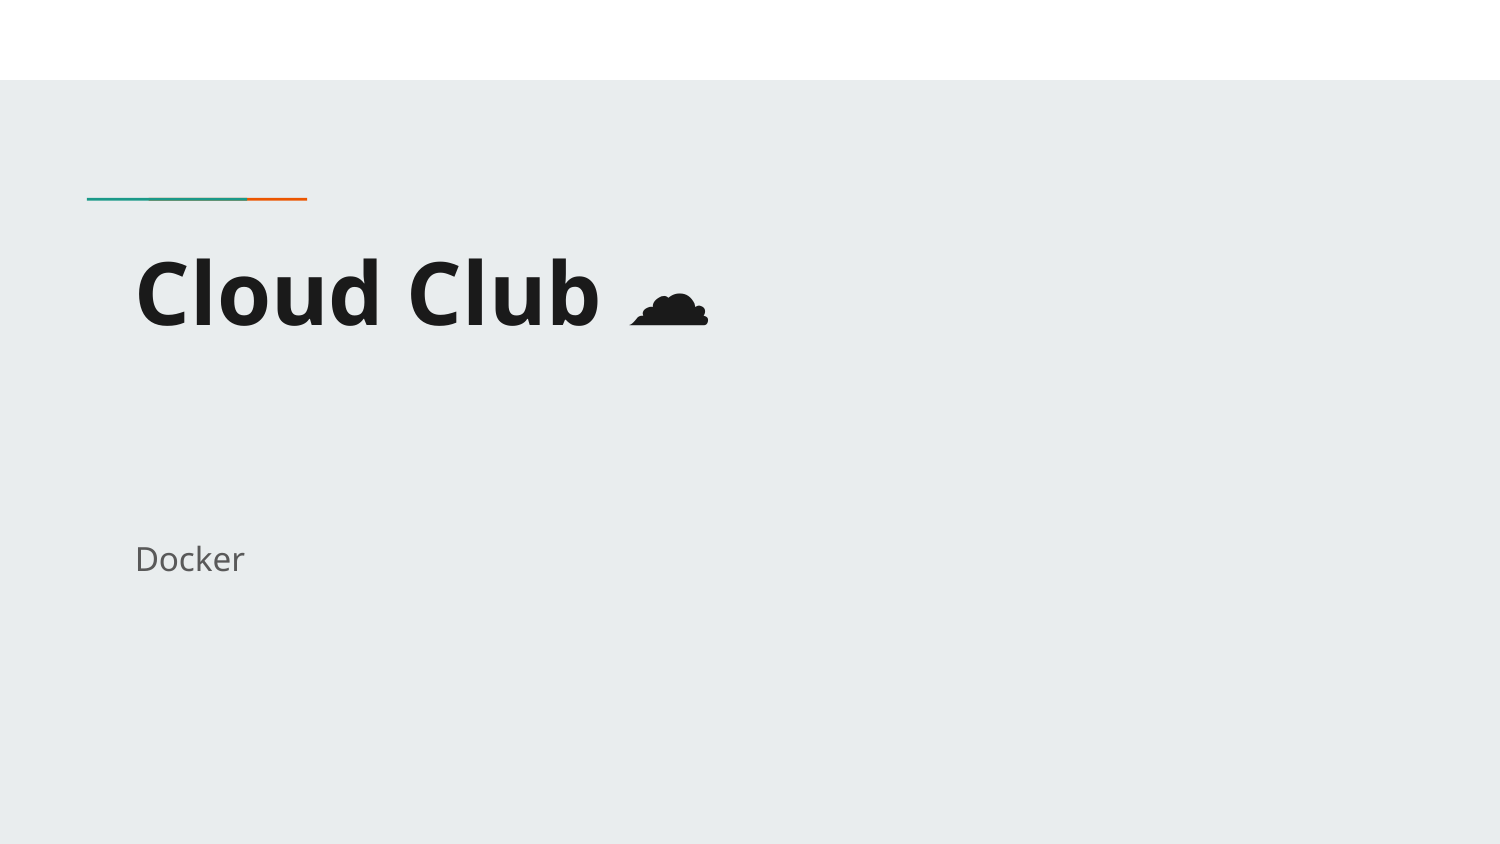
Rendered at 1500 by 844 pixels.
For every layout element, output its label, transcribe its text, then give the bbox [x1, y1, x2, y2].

title Cloud Club ☁️ [119, 216, 1381, 490]
subtitle Docker [119, 520, 1381, 610]
